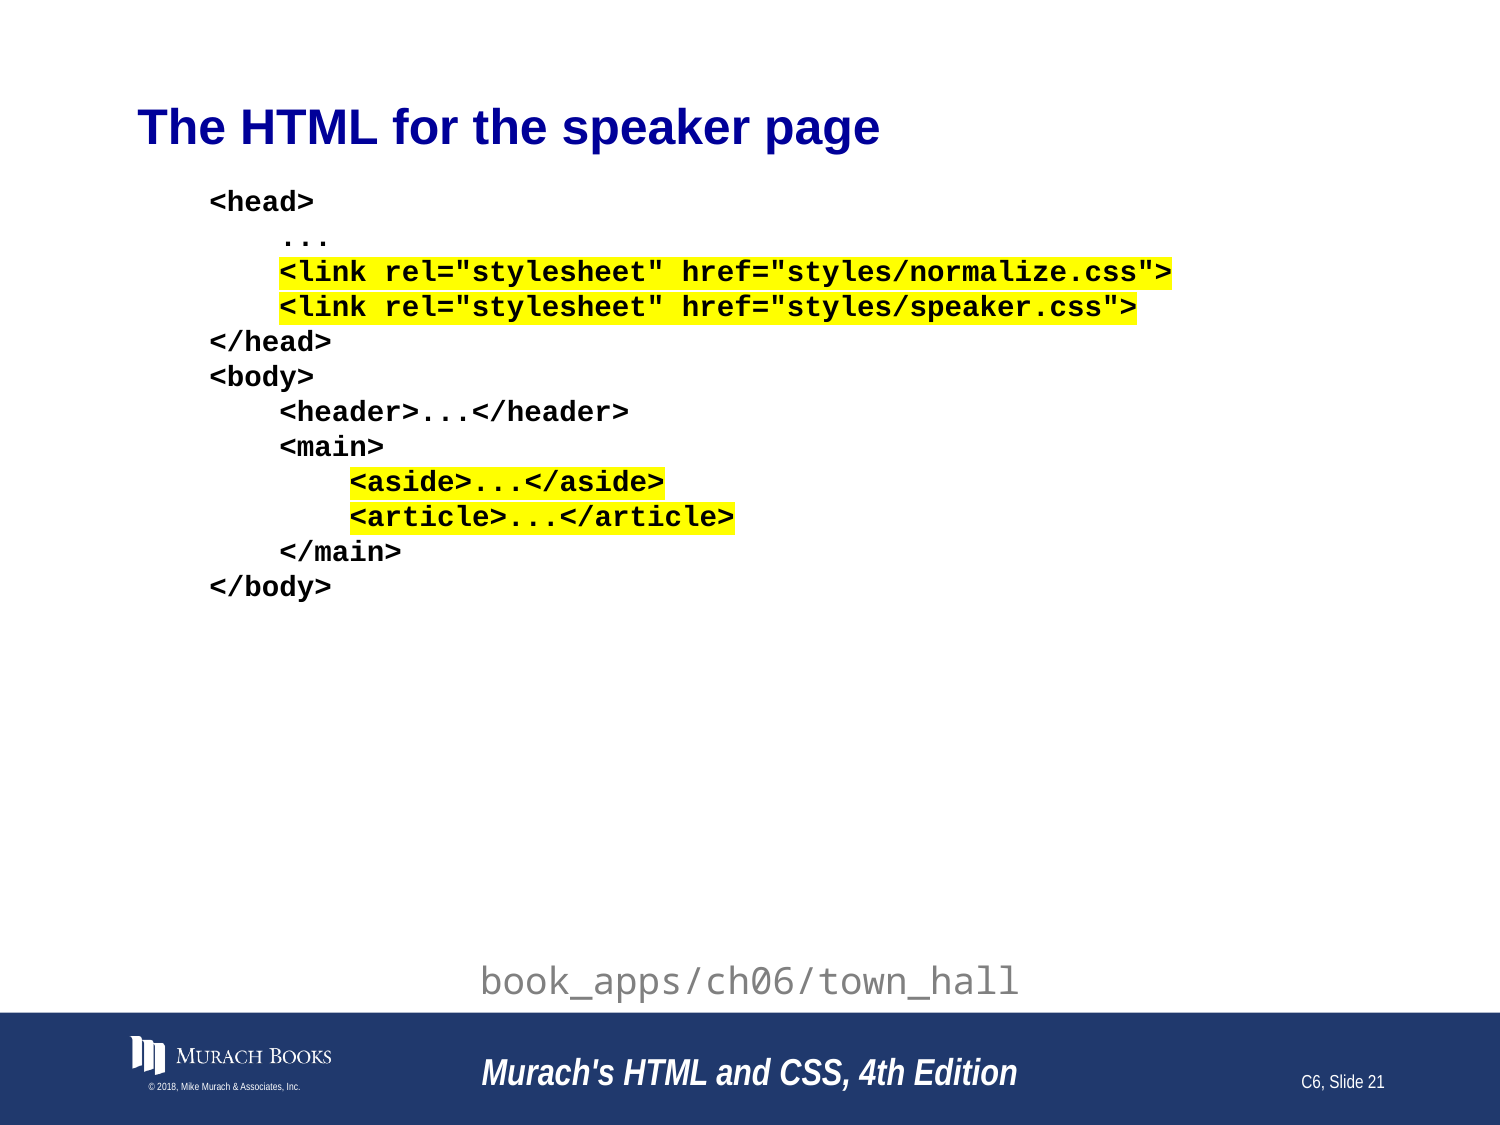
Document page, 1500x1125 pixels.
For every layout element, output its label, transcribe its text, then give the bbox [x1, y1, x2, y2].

slide_number C6, Slide 21 [1087, 1025, 1400, 1100]
text_box book_apps/ch06/town_hall [0, 949, 1500, 1010]
footer © 2018, Mike Murach & Associates, Inc. [0, 1025, 450, 1100]
slide_number Murach's HTML and CSS, 4th Edition [450, 1025, 1050, 1100]
title The HTML for the speaker page [137, 94, 1338, 156]
list <head> ... <link rel="stylesheet" href="styles/normalize.css"> <link rel="stylesheet" href="styles/speaker.css"> </head> <body> <header>...</header> <main> <aside>...</aside> <article>...</article> </main> </body> [137, 174, 1350, 949]
